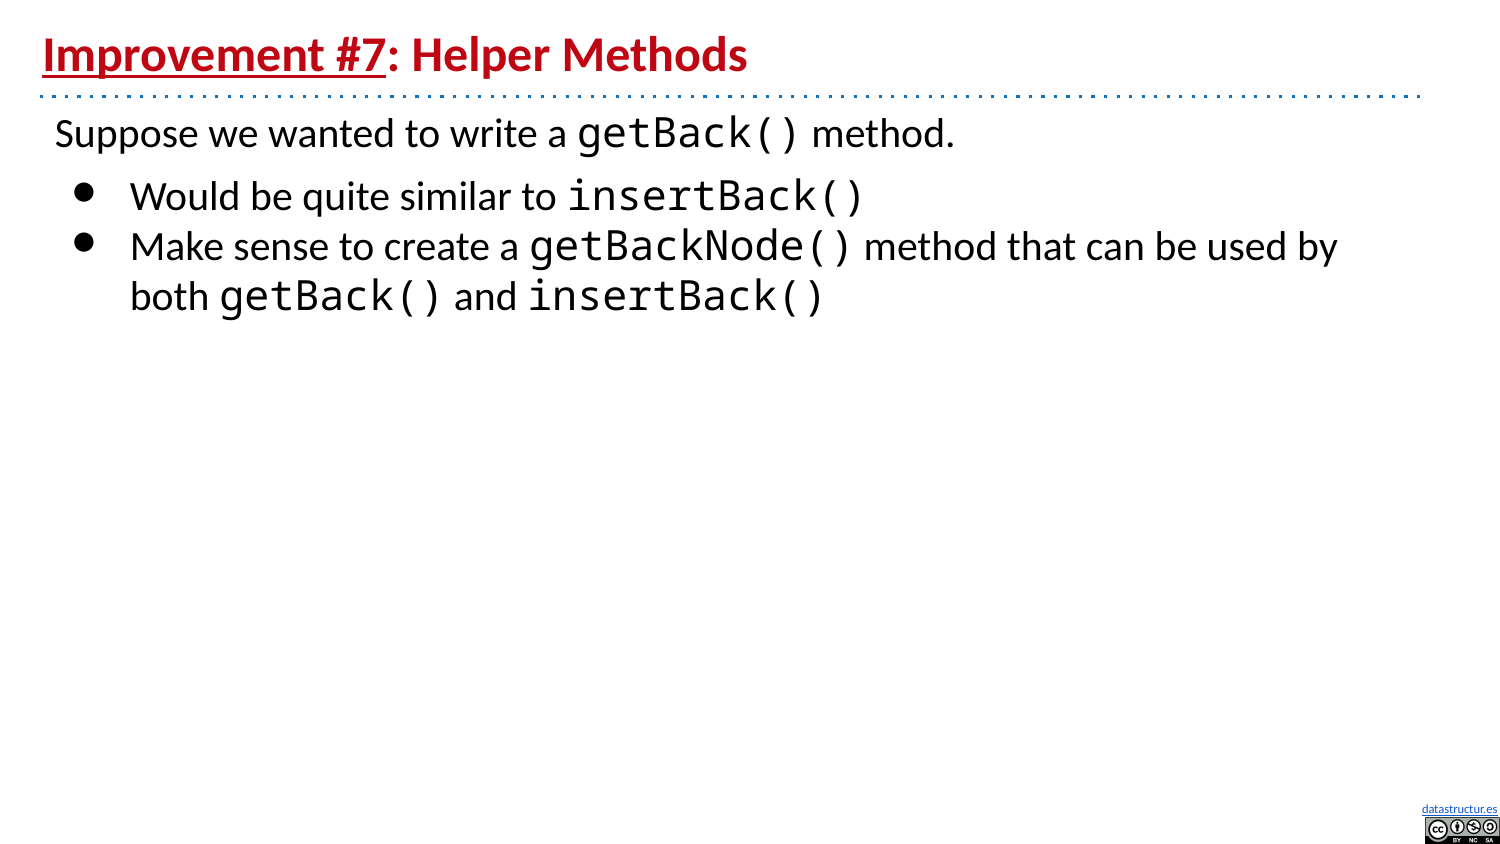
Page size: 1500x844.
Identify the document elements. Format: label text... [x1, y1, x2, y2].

picture [1425, 817, 1500, 844]
title Improvement #7: Helper Methods [27, 15, 1378, 97]
list Suppose we wanted to write a getBack() method. Would be quite similar to insertBack() Make sense to create a getBackNode() method that can be used by both getBack() and insertBack() [39, 91, 1425, 773]
